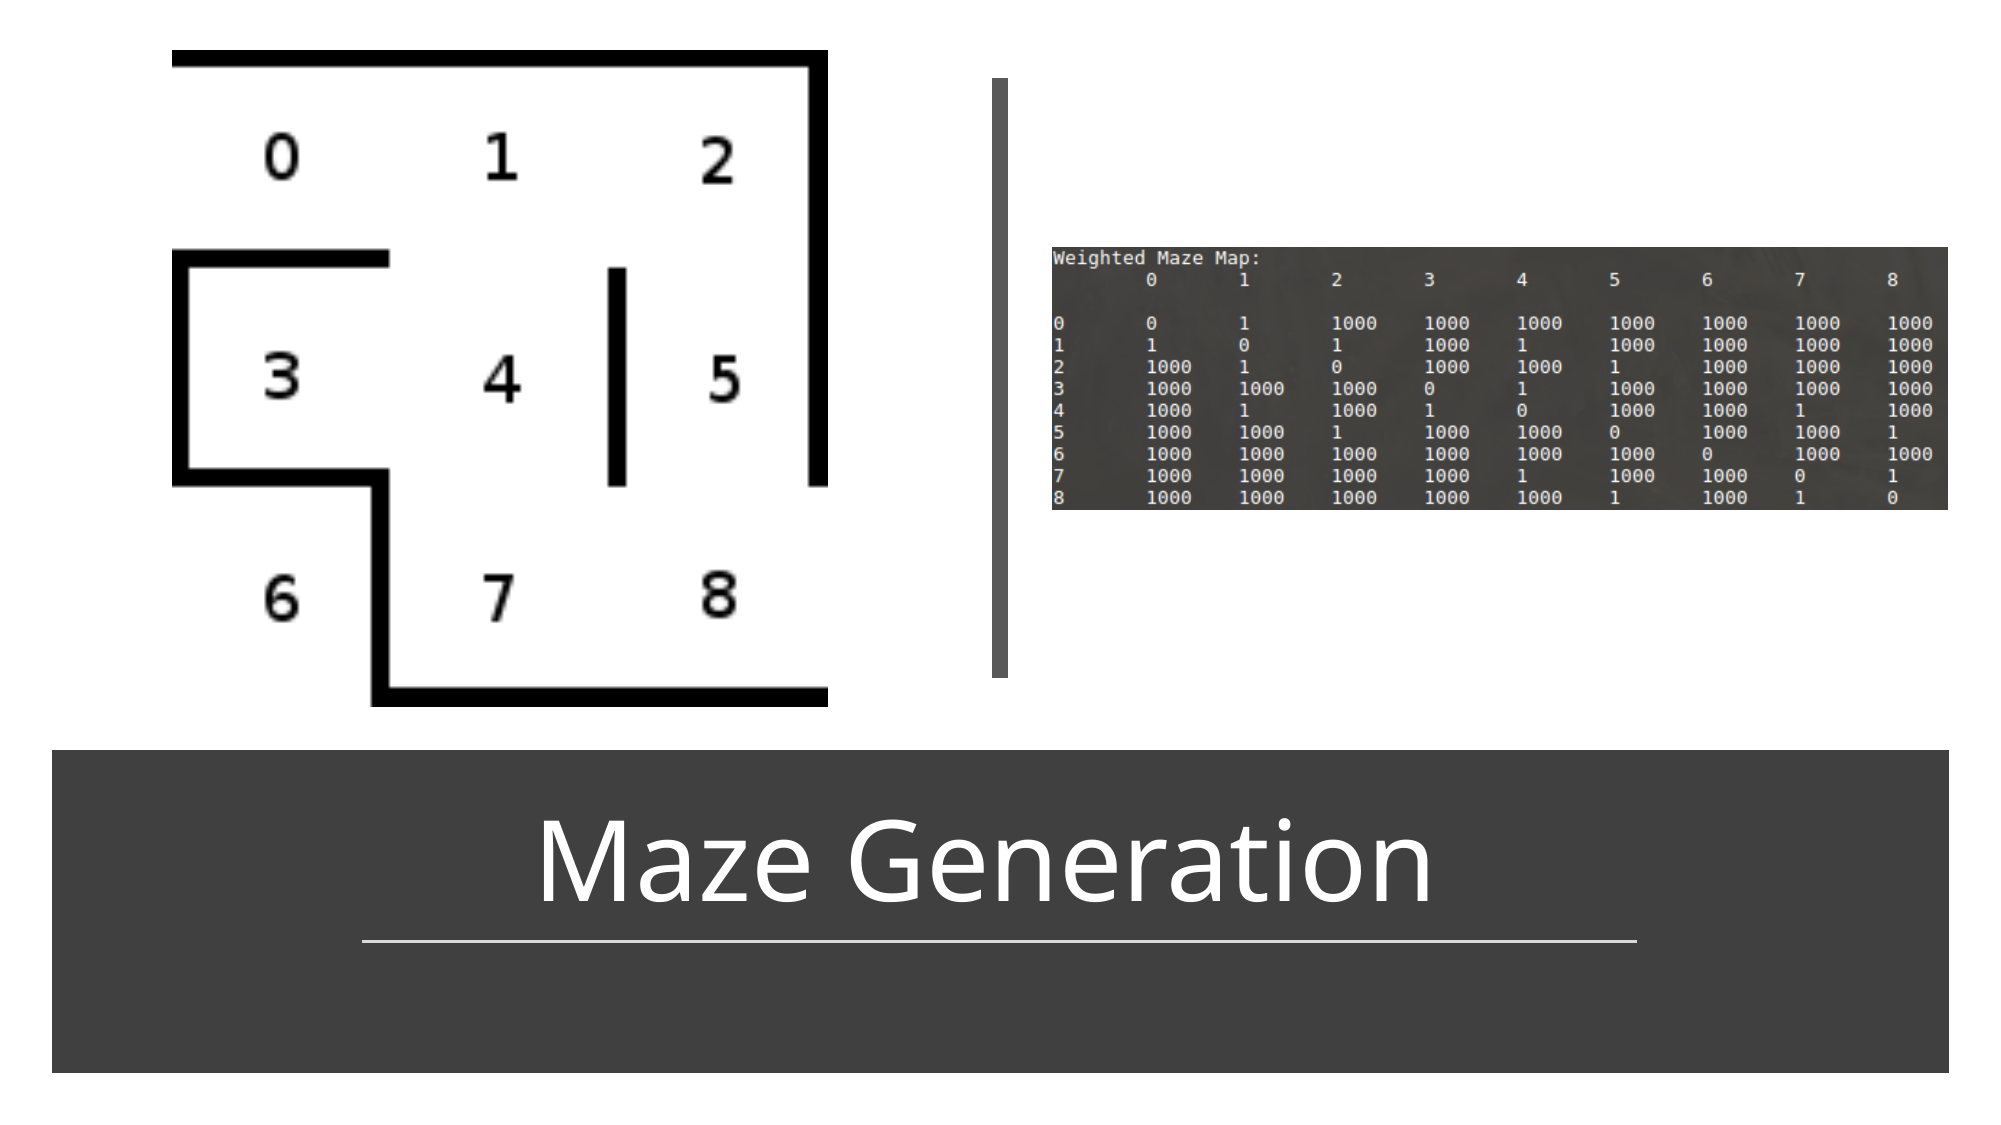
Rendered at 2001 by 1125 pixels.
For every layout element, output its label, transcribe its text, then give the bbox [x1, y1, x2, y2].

title Maze Generation [86, 780, 1914, 933]
text_box [61, 759, 1939, 1064]
picture [172, 50, 828, 707]
picture [1052, 247, 1948, 510]
